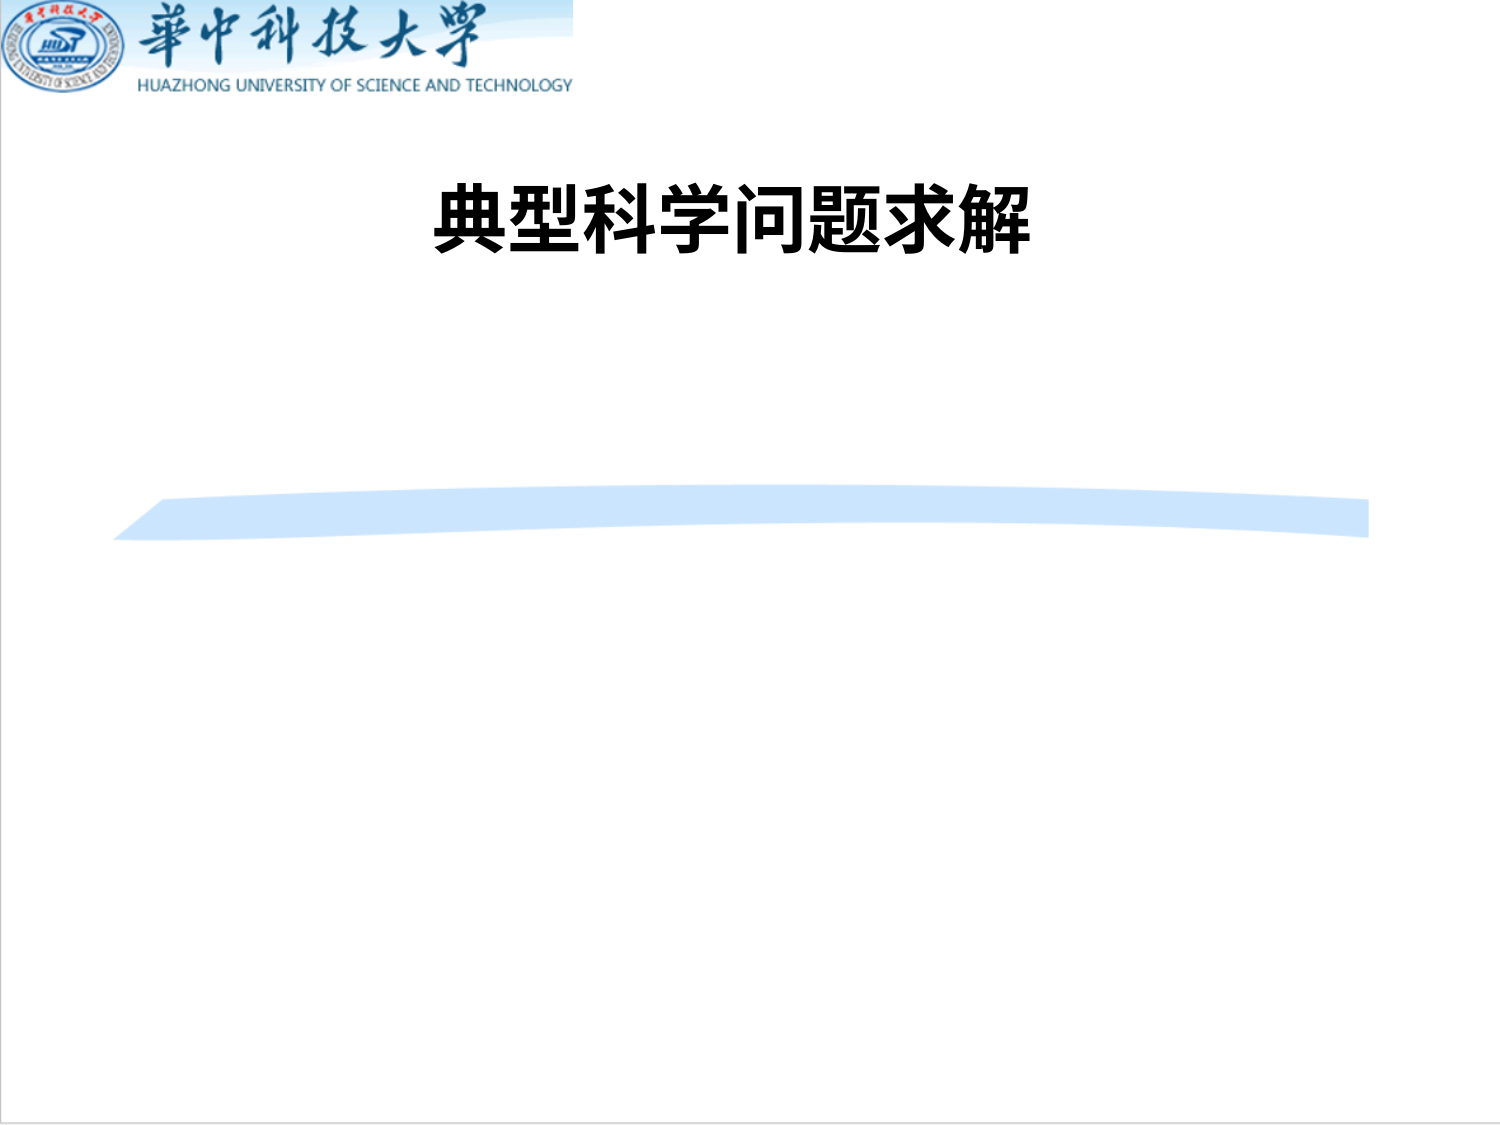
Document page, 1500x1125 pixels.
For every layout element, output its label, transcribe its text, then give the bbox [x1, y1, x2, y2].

picture [0, 0, 1500, 1125]
text_box 典型科学问题求解 [258, 159, 1206, 276]
